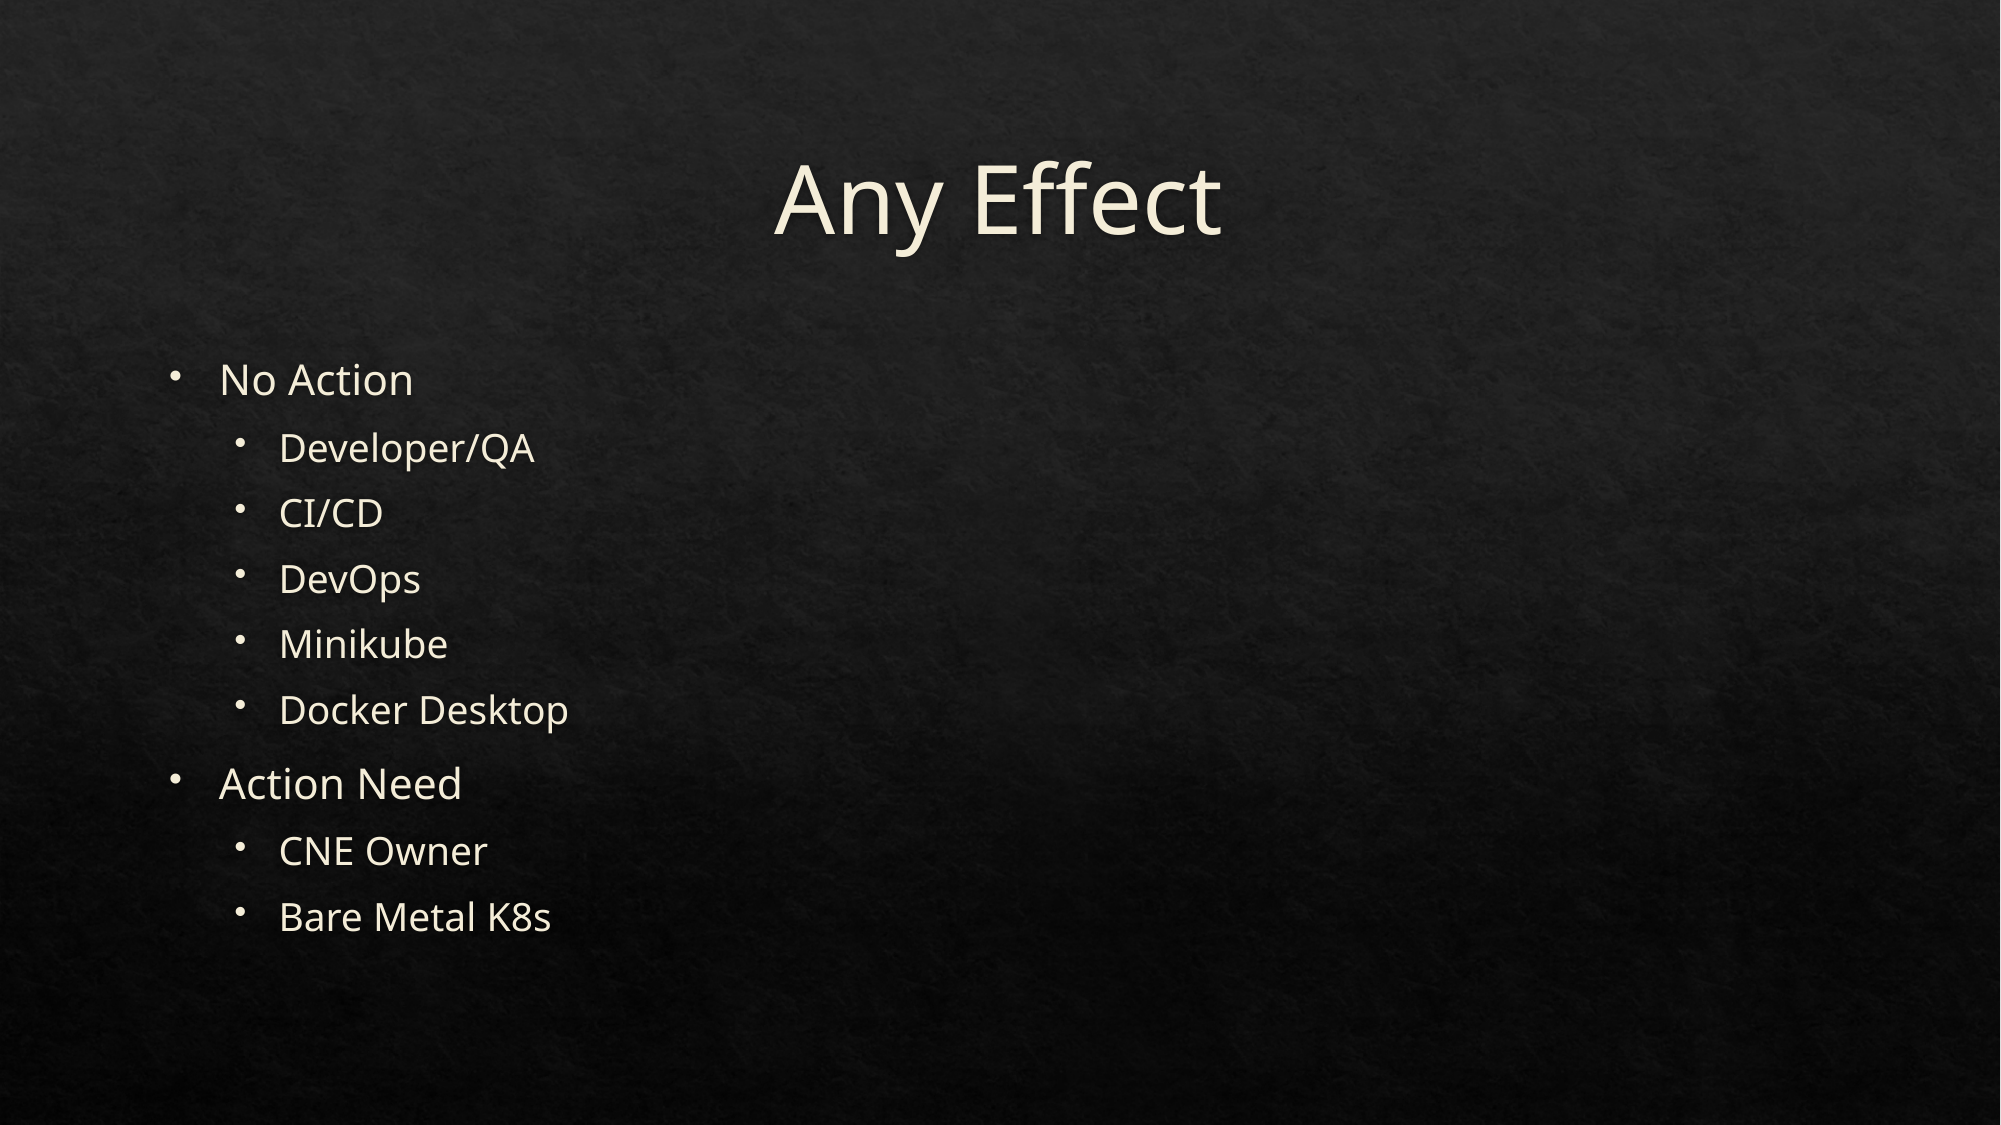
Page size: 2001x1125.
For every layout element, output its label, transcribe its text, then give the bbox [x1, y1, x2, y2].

title Any Effect [149, 99, 1849, 307]
list No Action Developer/QA CI/CD DevOps Minikube Docker Desktop Action Need CNE Owner Bare Metal K8s [149, 340, 1849, 950]
